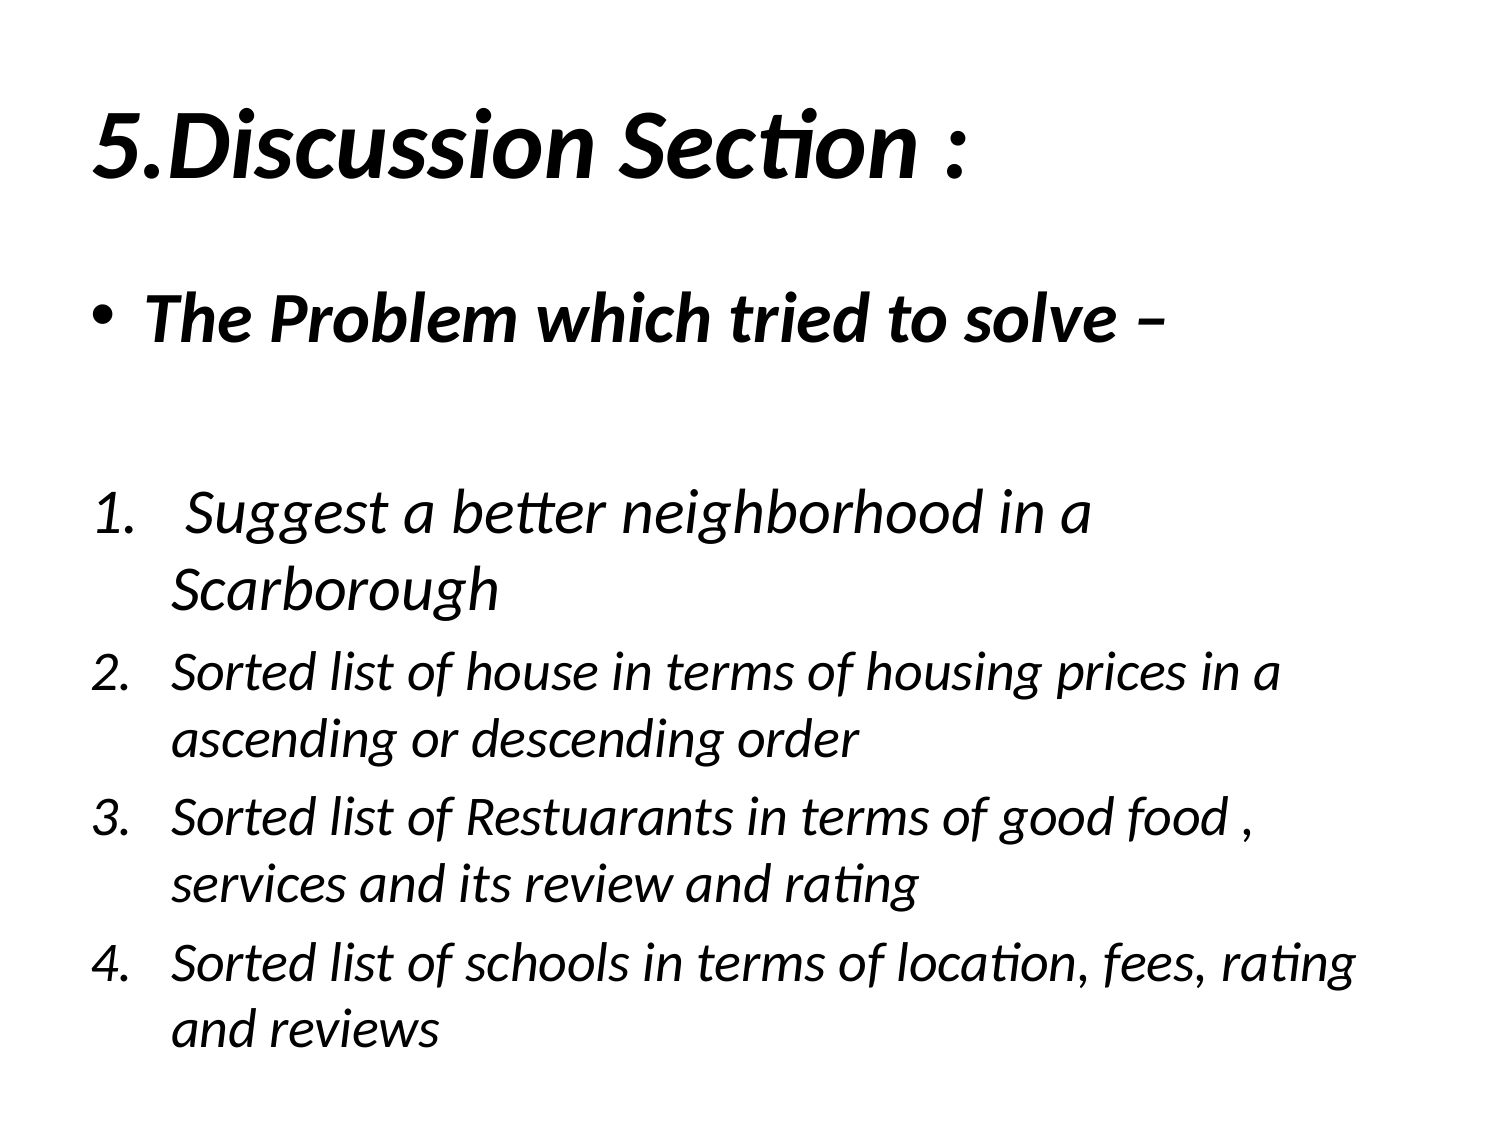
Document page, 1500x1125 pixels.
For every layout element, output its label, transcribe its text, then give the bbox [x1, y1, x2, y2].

list The Problem which tried to solve – Suggest a better neighborhood in a Scarborough Sorted list of house in terms of housing prices in a ascending or descending order Sorted list of Restuarants in terms of good food , services and its review and rating Sorted list of schools in terms of location, fees, rating and reviews [75, 262, 1425, 1071]
title 5.Discussion Section : [75, 45, 1425, 233]
